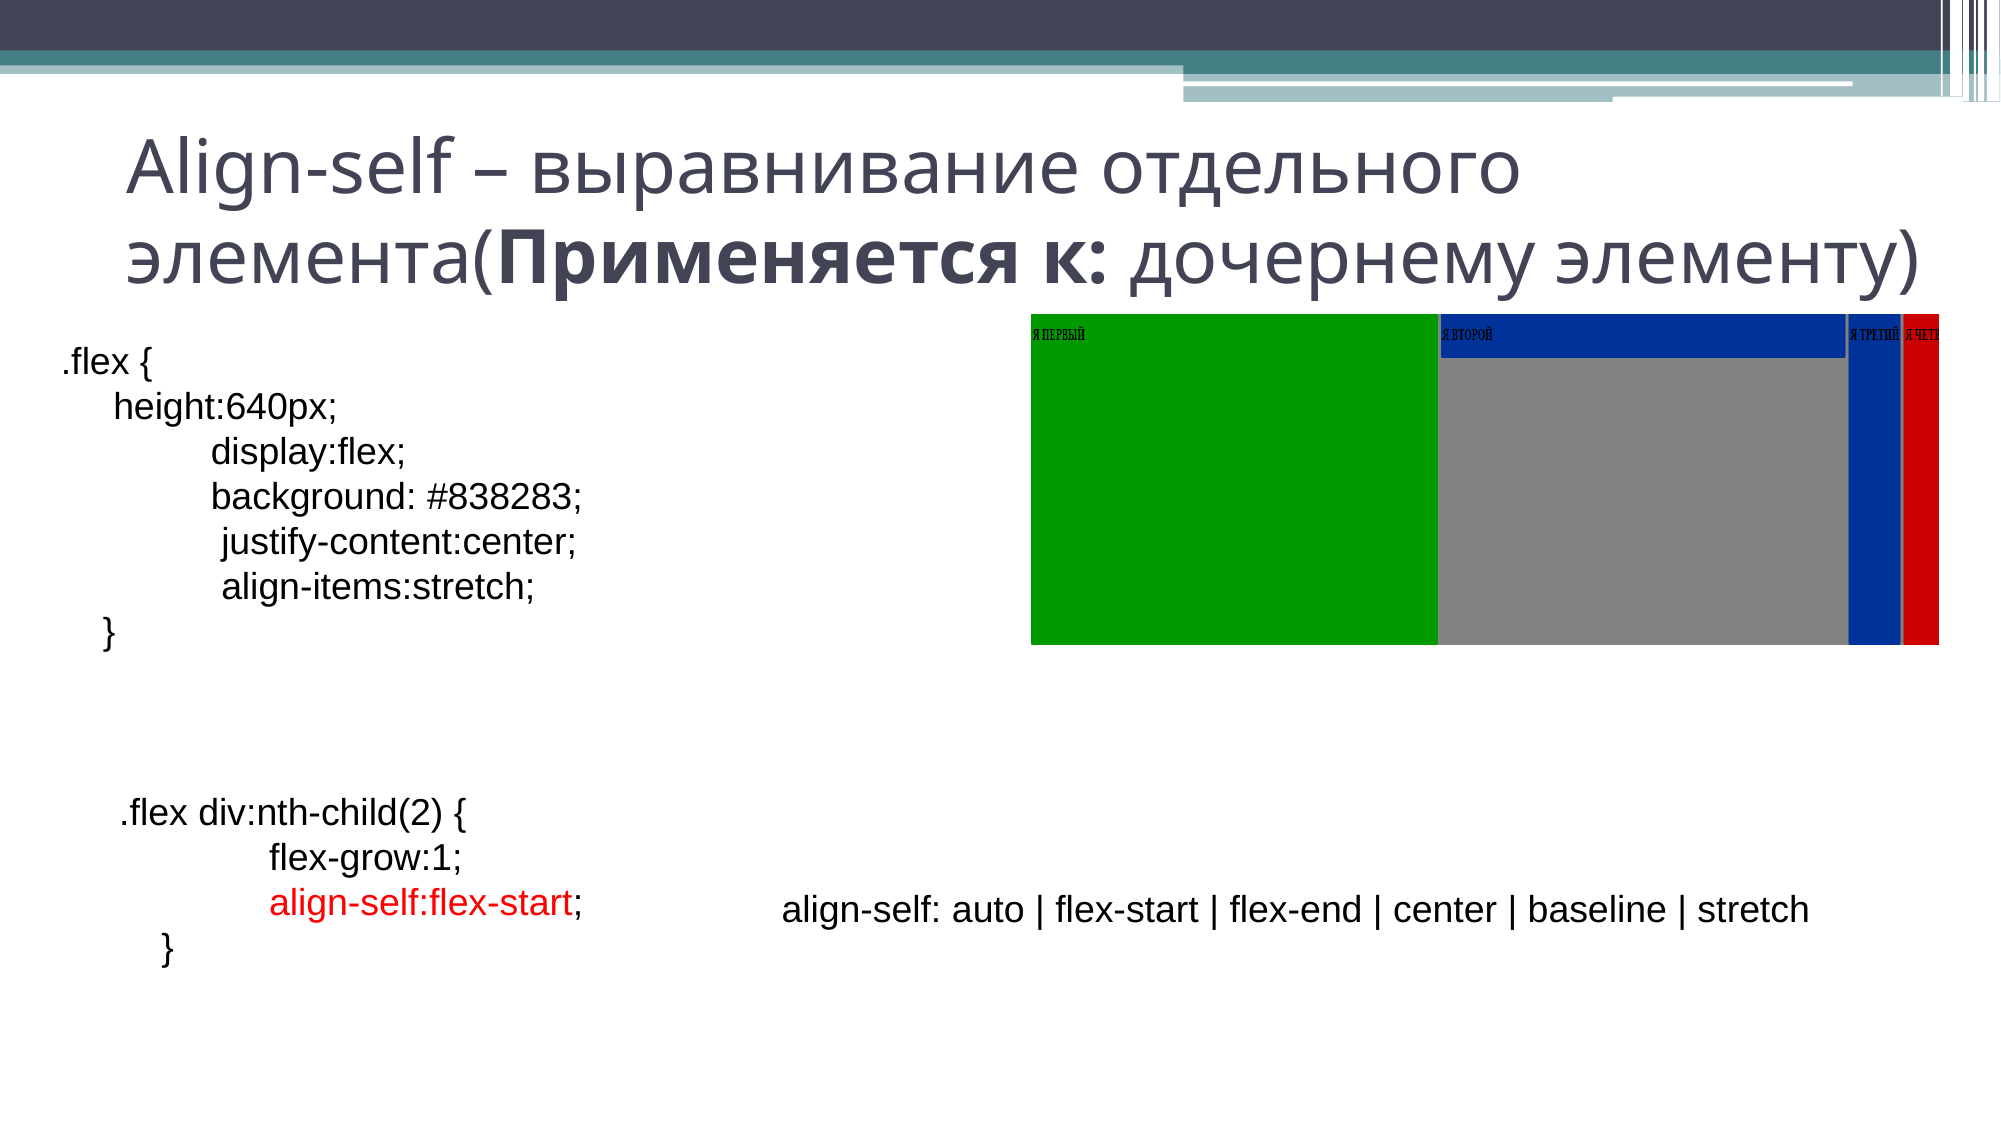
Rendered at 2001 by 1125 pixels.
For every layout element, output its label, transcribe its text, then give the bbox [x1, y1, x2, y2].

title Align-self – выравнивание отдельного элемента(Применяется к: дочернему элементу) [111, 99, 1944, 317]
text_box align-self: auto | flex-start | flex-end | center | baseline | stretch [766, 877, 1913, 937]
text_box .flex { height:640px; display:flex; background: #838283; justify-content:center; align-items:stretch; } [45, 329, 1046, 660]
picture [1031, 314, 1939, 646]
text_box .flex div:nth-child(2) { flex-grow:1; align-self:flex-start; } [104, 780, 1105, 976]
